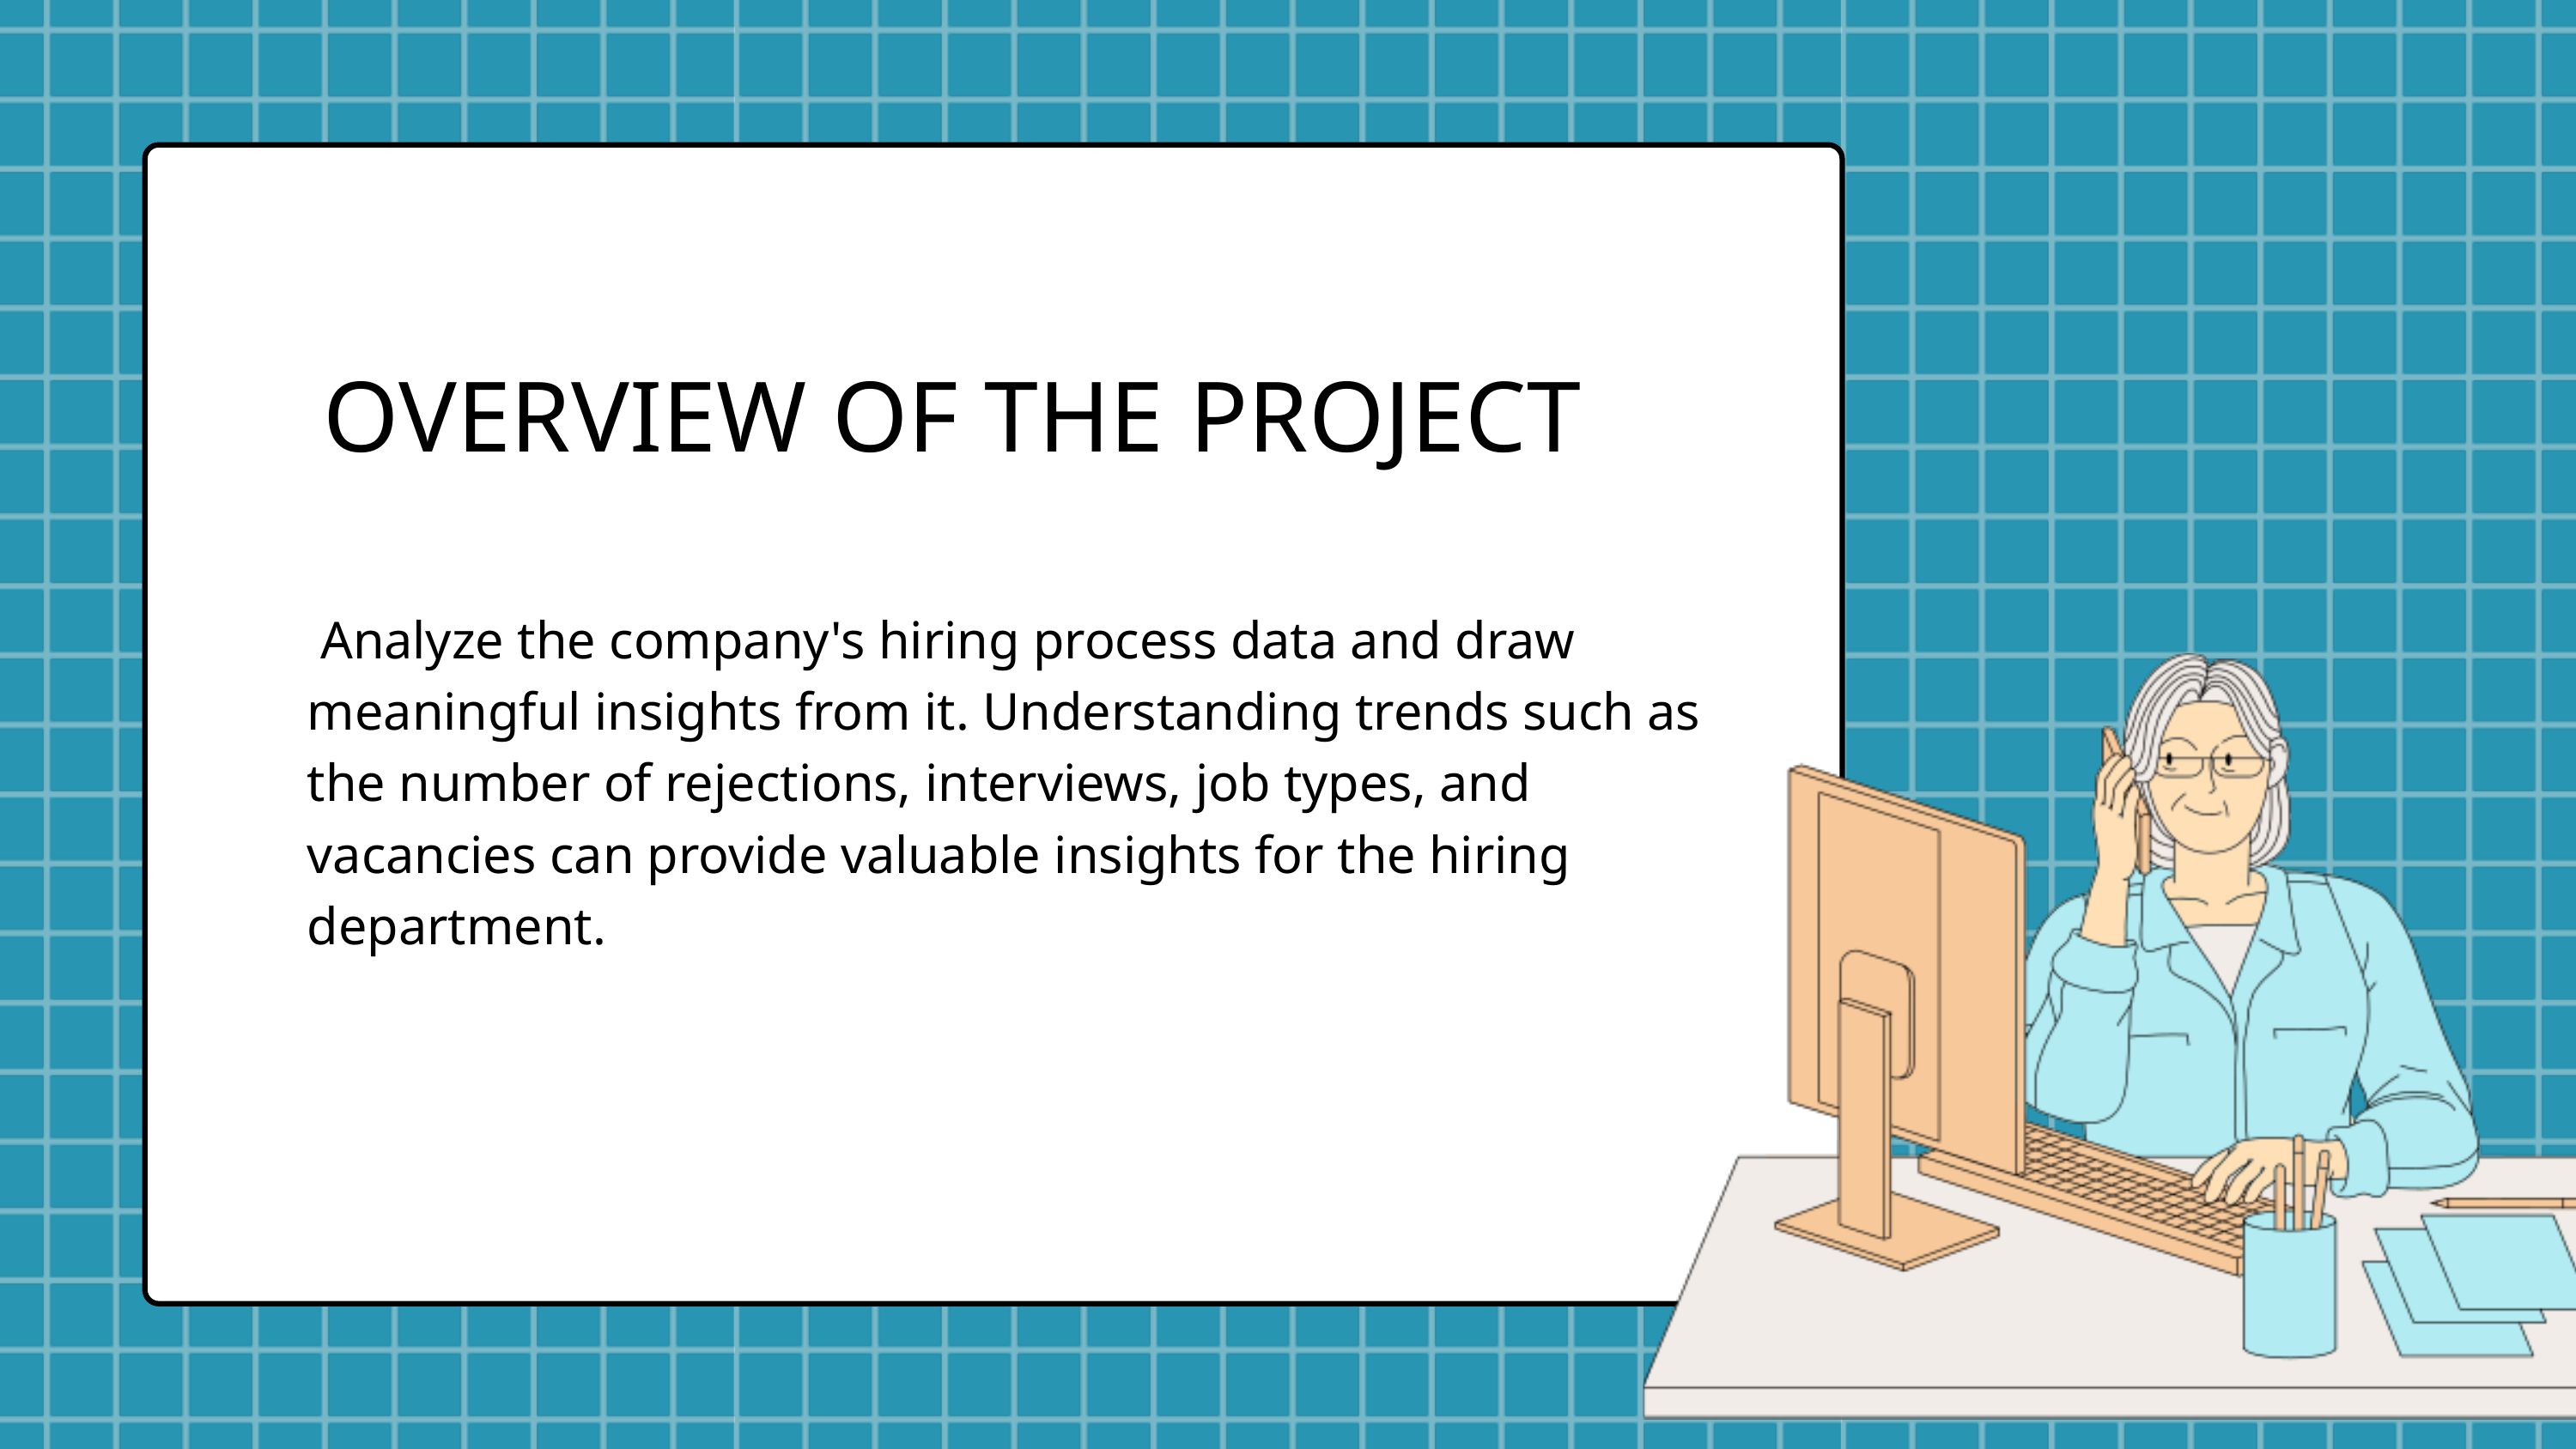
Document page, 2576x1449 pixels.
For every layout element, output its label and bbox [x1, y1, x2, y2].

text_box [1840, 1420, 2576, 1449]
text_box [0, 0, 736, 1449]
text_box [144, 144, 1843, 1304]
text_box [736, 0, 1840, 144]
text_box [1840, 0, 2576, 653]
text_box [736, 1312, 1840, 1449]
text_box [1643, 653, 2576, 1420]
